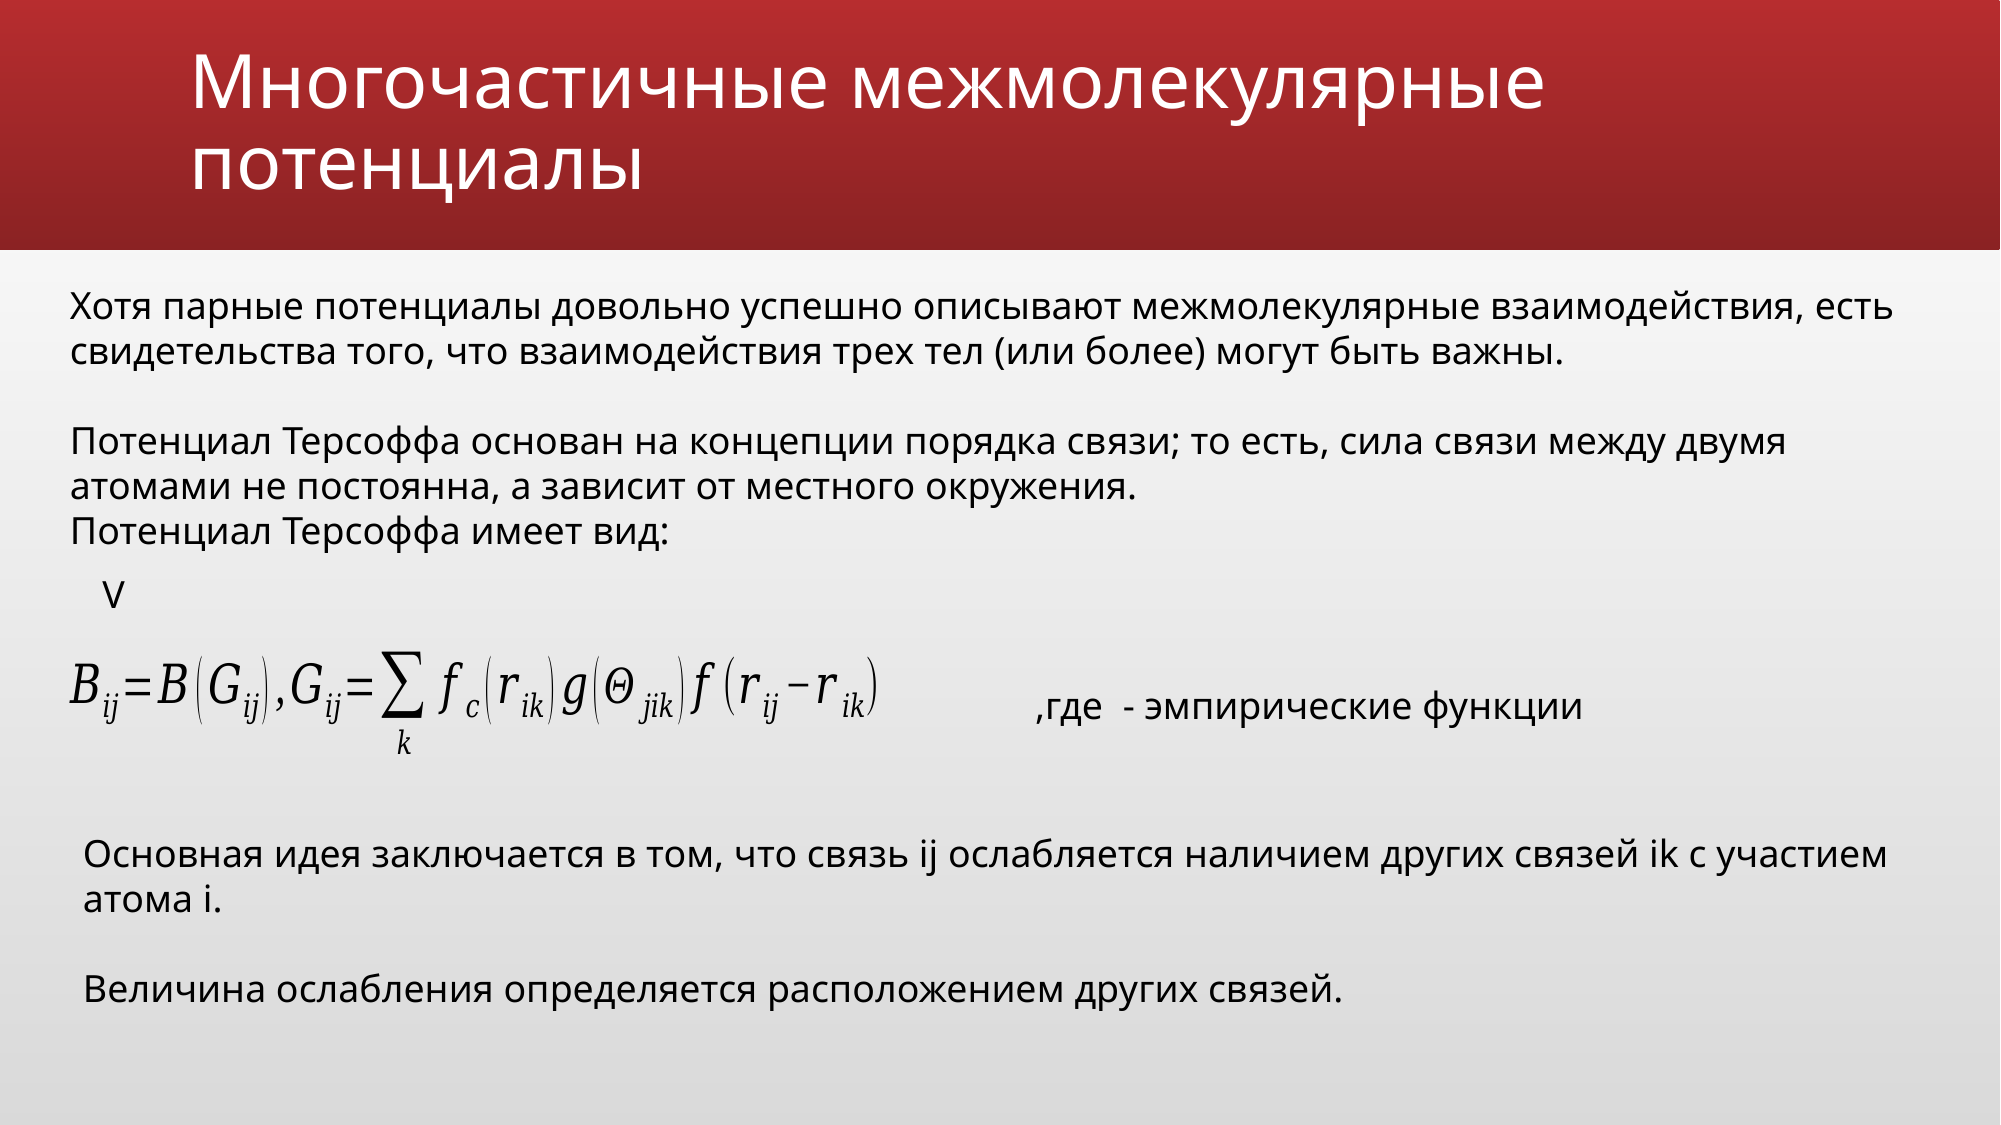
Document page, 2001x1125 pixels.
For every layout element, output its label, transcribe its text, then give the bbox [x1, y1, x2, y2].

title Многочастичные межмолекулярные потенциалы [174, 16, 1825, 234]
text_box Основная идея заключается в том, что связь ij ослабляется наличием других связей ik с участием атома i. Величина ослабления определяется расположением других связей. [68, 822, 1945, 1017]
text_box Хотя парные потенциалы довольно успешно описывают межмолекулярные взаимодействия, есть свидетельства того, что взаимодействия трех тел (или более) могут быть важны. Потенциал Терсоффа основан на концепции порядка связи; то есть, сила связи между двумя атомами не постоянна, а зависит от местного окружения. Потенциал Терсоффа имеет вид: [54, 274, 1969, 560]
